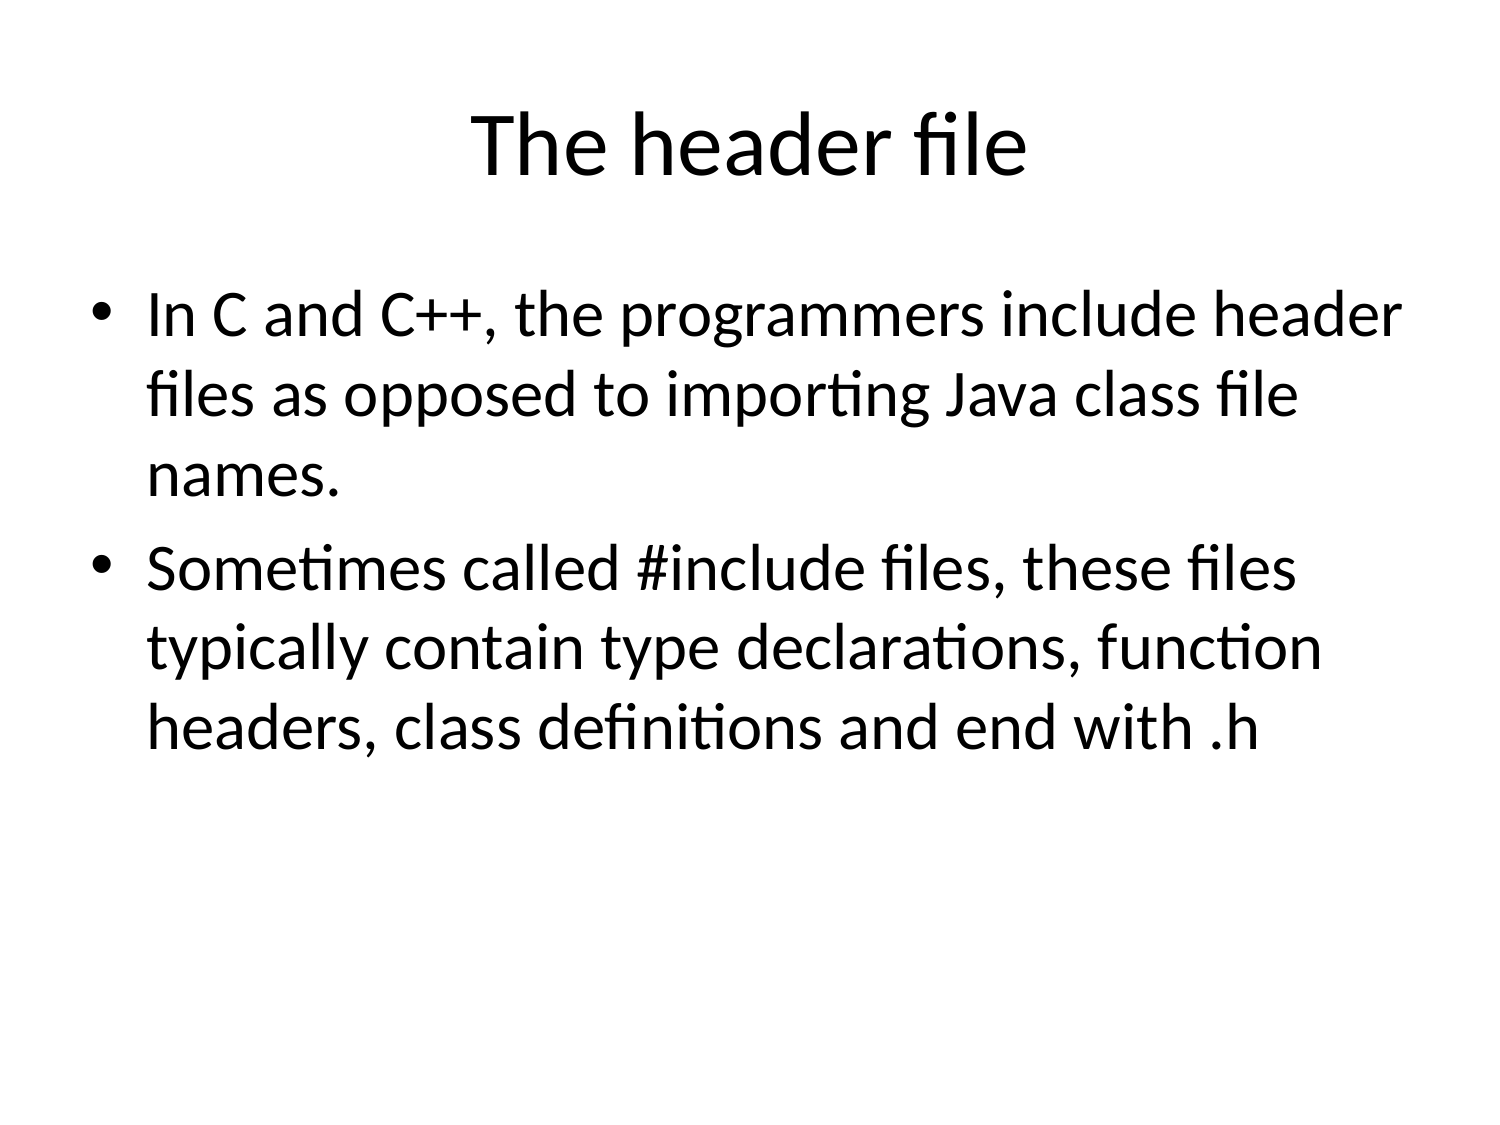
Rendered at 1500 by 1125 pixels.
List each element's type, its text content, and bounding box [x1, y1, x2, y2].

title The header file [75, 45, 1425, 233]
list In C and C++, the programmers include header files as opposed to importing Java class file names. Sometimes called #include files, these files typically contain type declarations, function headers, class definitions and end with .h [75, 262, 1425, 1005]
